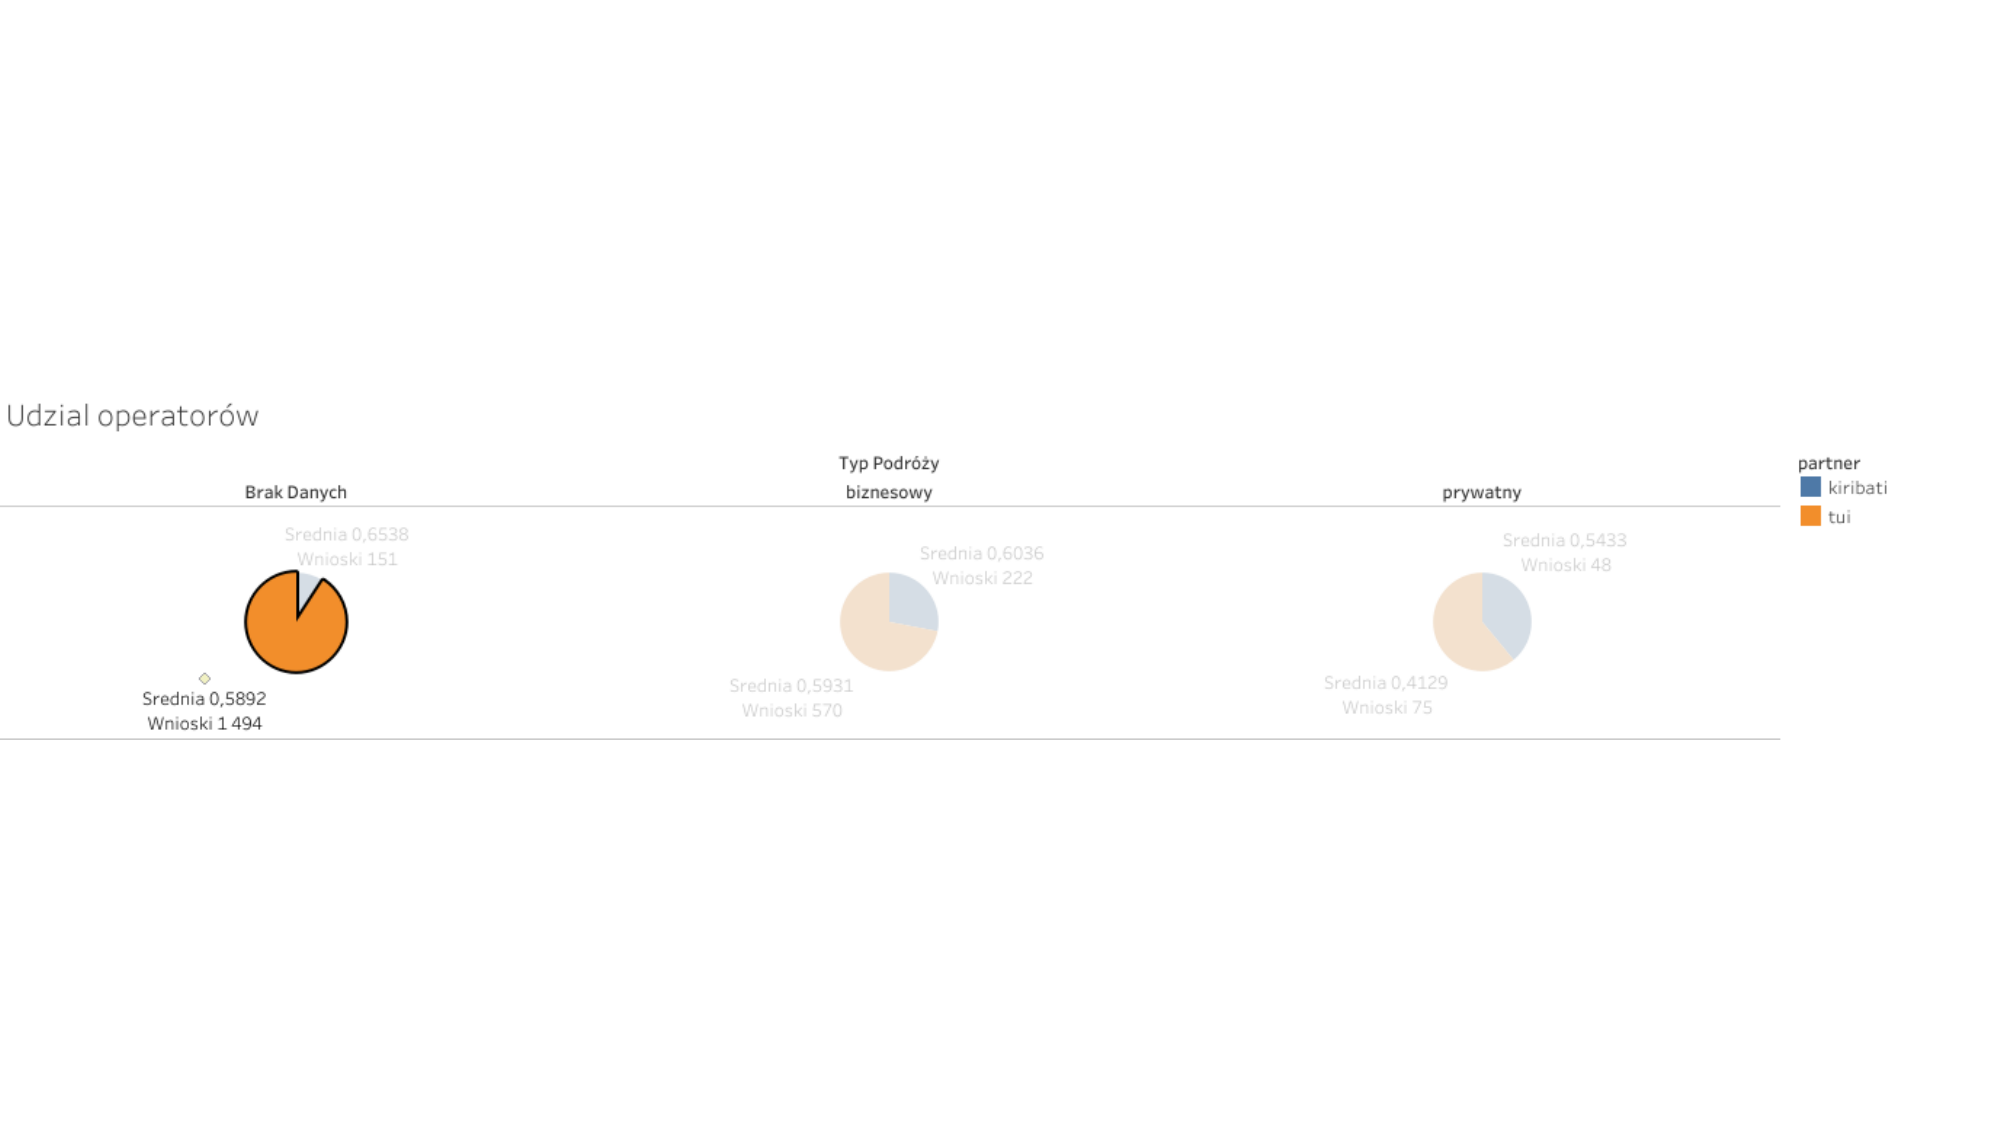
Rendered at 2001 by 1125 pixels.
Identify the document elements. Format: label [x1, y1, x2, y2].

picture [0, 385, 2000, 740]
